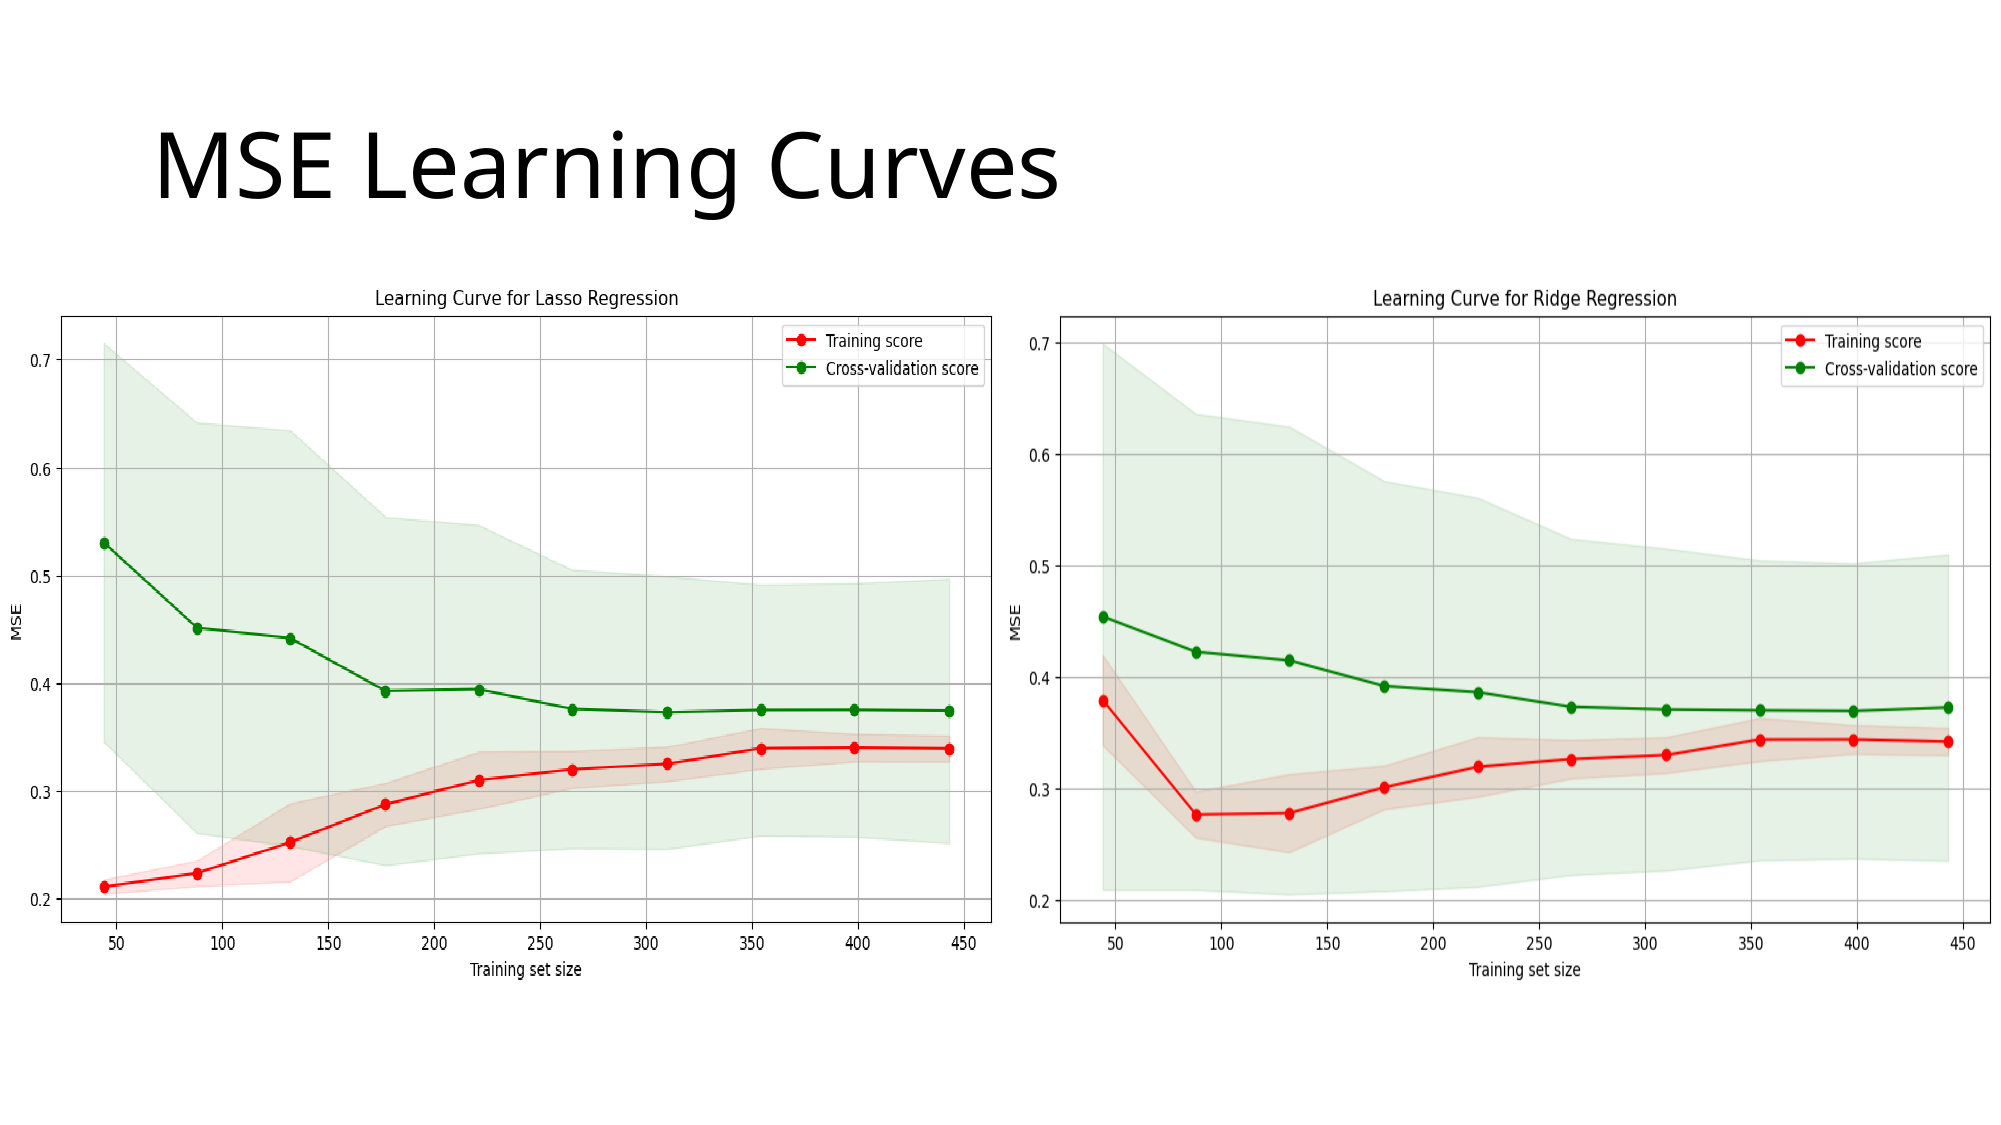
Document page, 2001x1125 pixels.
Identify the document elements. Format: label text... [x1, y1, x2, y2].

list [0, 276, 999, 992]
picture [999, 276, 2000, 992]
title MSE Learning Curves [137, 59, 1863, 276]
